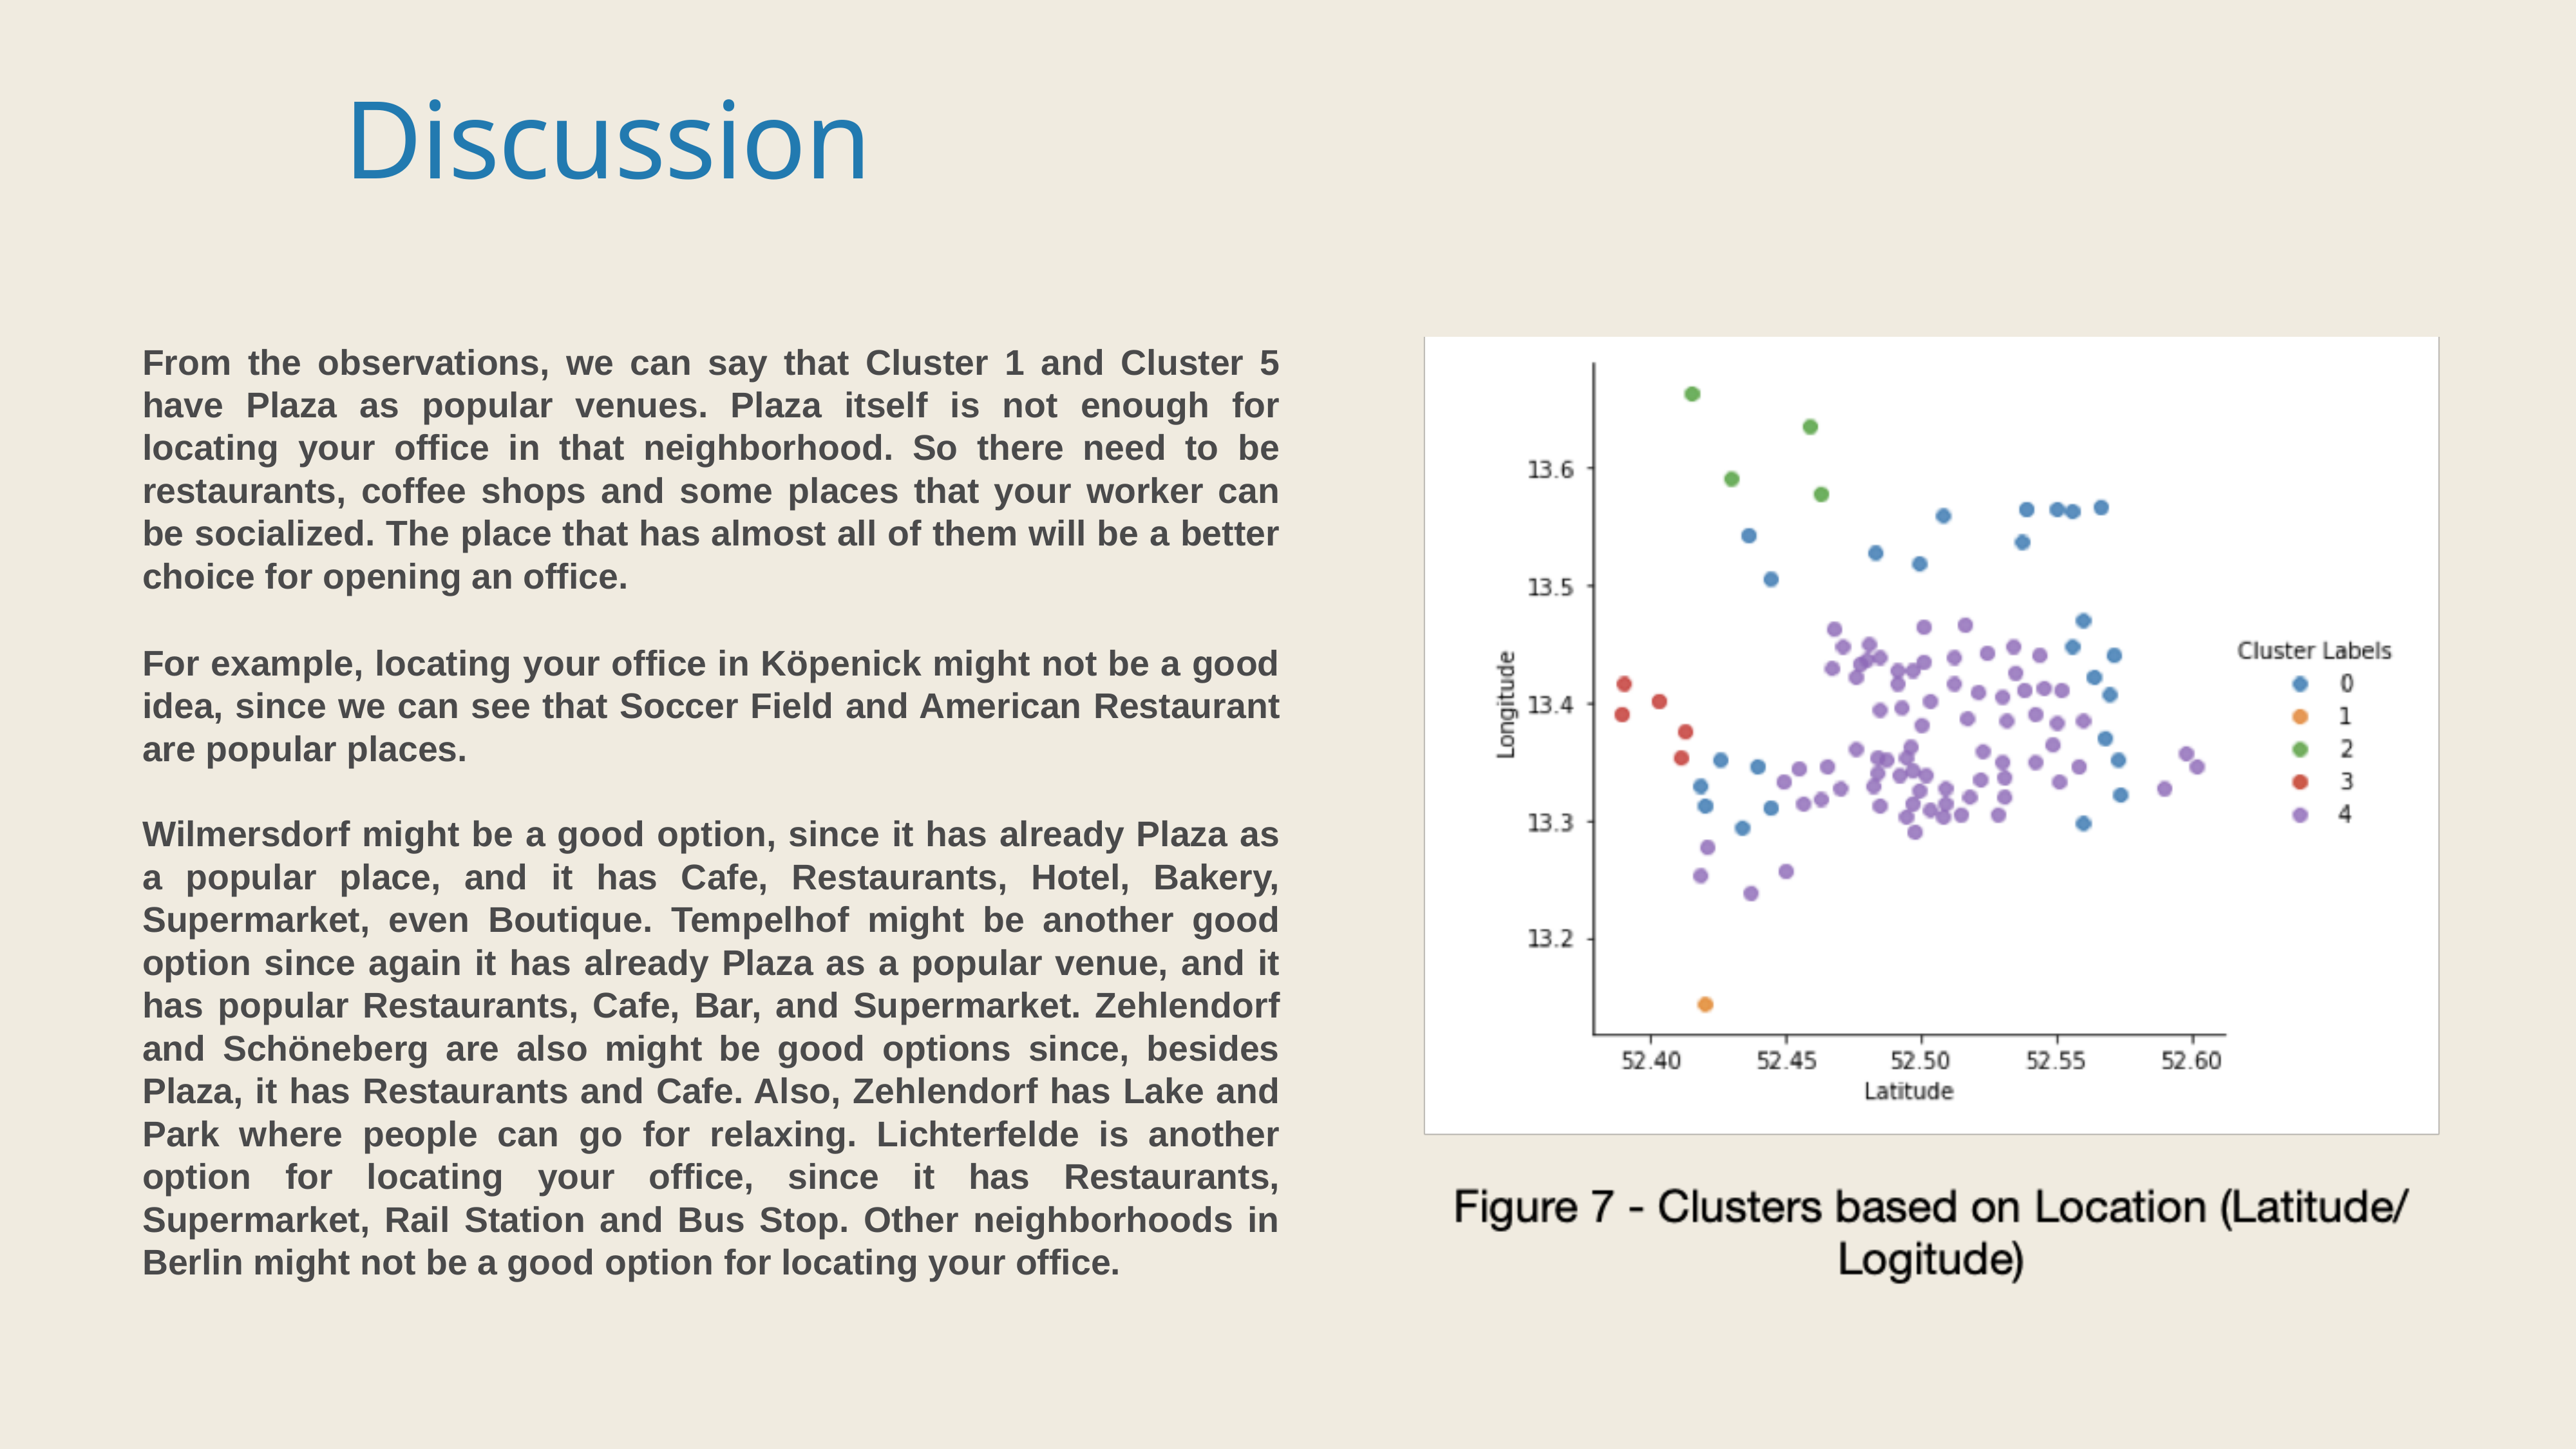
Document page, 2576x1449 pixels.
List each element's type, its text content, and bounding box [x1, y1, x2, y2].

title Discussion [118, 90, 1099, 360]
list From the observations, we can say that Cluster 1 and Cluster 5 have Plaza as popular venues. Plaza itself is not enough for locating your office in that neighborhood. So there need to be restaurants, coffee shops and some places that your worker can be socialized. The place that has almost all of them will be a better choice for opening an office. For example, locating your office in Köpenick might not be a good idea, since we can see that Soccer Field and American Restaurant are popular places. Wilmersdorf might be a good option, since it has already Plaza as a popular place, and it has Cafe, Restaurants, Hotel, Bakery, Supermarket, even Boutique. Tempelhof might be another good option since again it has already Plaza as a popular venue, and it has popular Restaurants, Cafe, Bar, and Supermarket. Zehlendorf and Schöneberg are also might be good options since, besides Plaza, it has Restaurants and Cafe. Also, Zehlendorf has Lake and Park where people can go for relaxing. Lichterfelde is another option for locating your office, since it has Restaurants, Supermarket, Rail Station and Bus Stop. Other neighborhoods in Berlin might not be a good option for locating your office. [137, 333, 1287, 1271]
picture [1421, 337, 2444, 1303]
